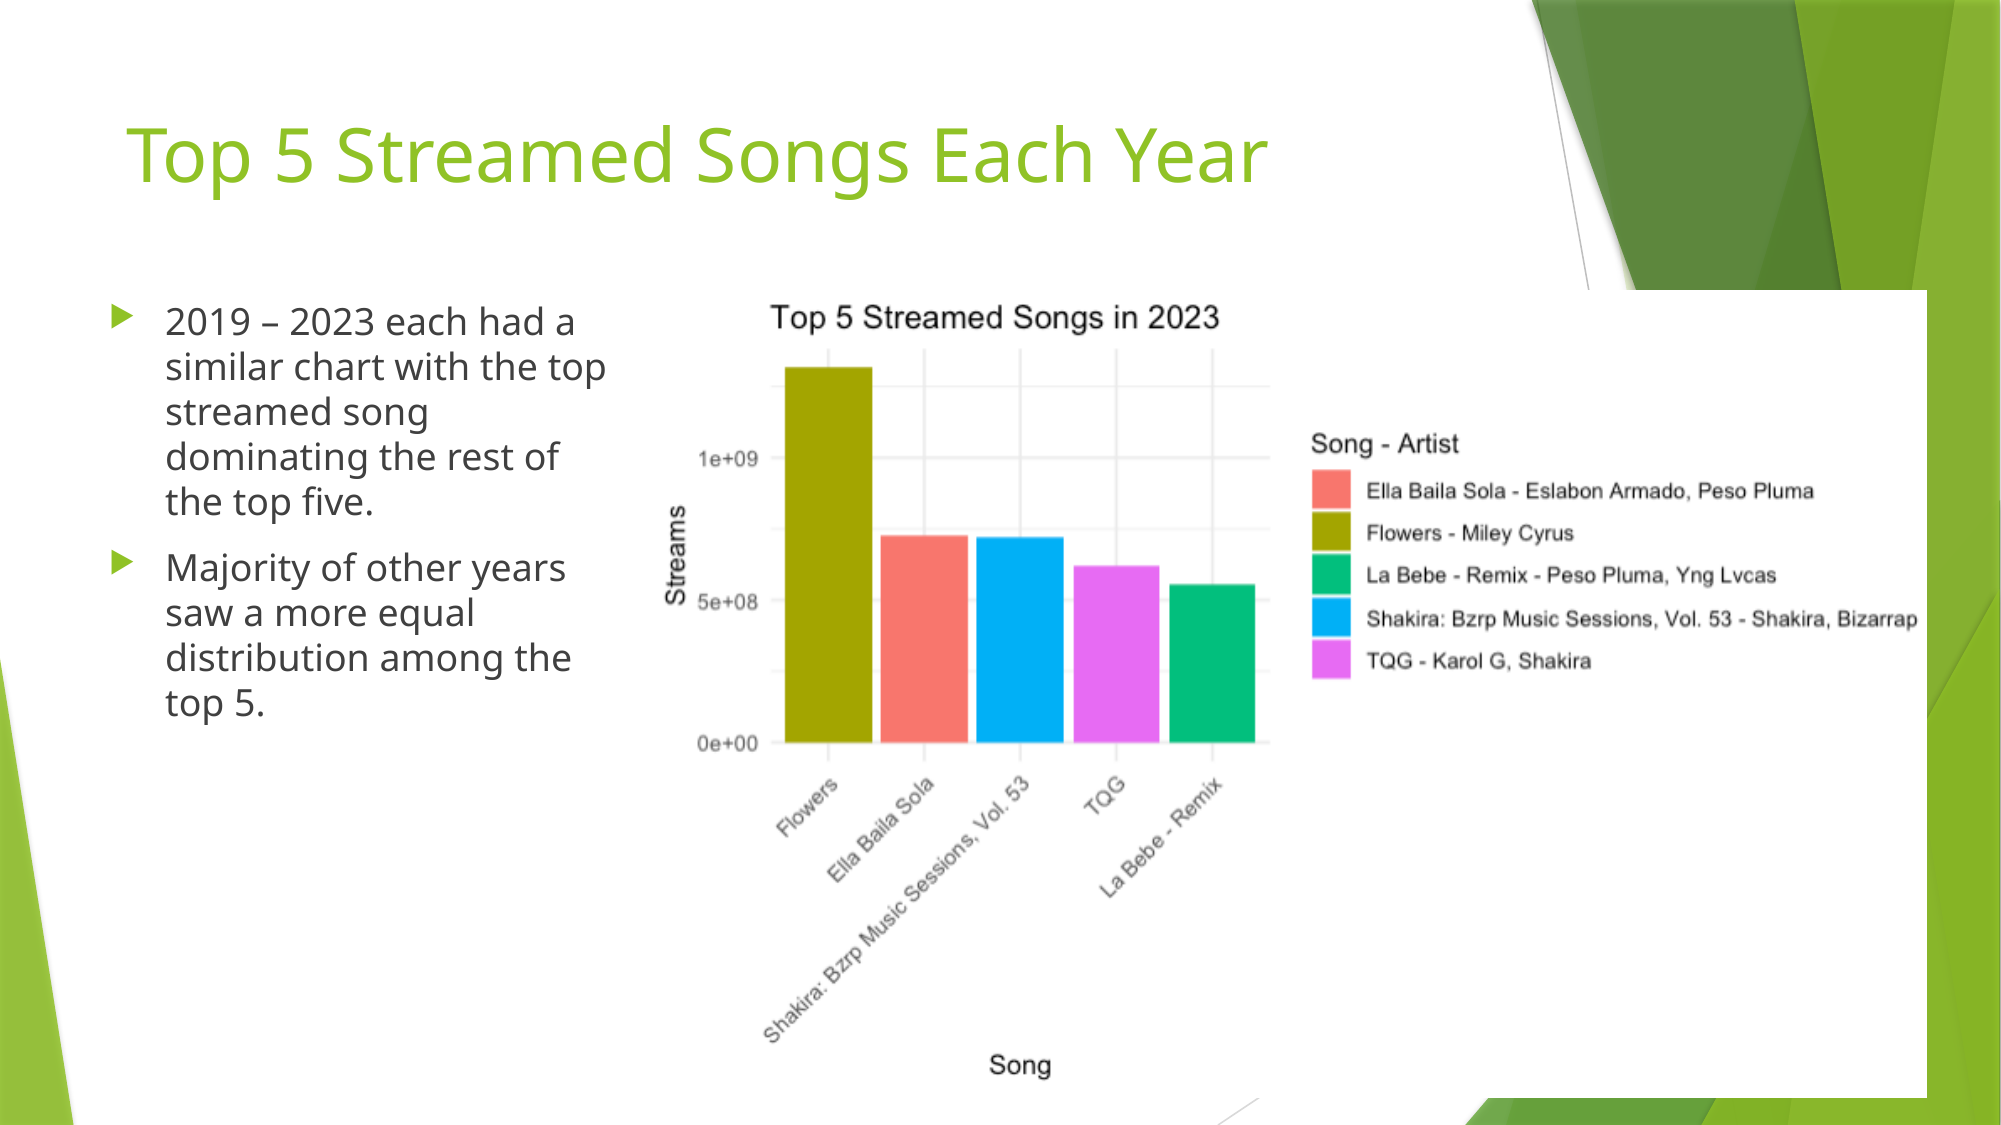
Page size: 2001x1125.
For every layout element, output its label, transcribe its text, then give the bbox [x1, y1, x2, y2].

list 2019 – 2023 each had a similar chart with the top streamed song dominating the rest of the top five. Majority of other years saw a more equal distribution among the top 5. [93, 290, 635, 927]
title Top 5 Streamed Songs Each Year [111, 99, 1522, 317]
picture [651, 289, 1928, 1098]
